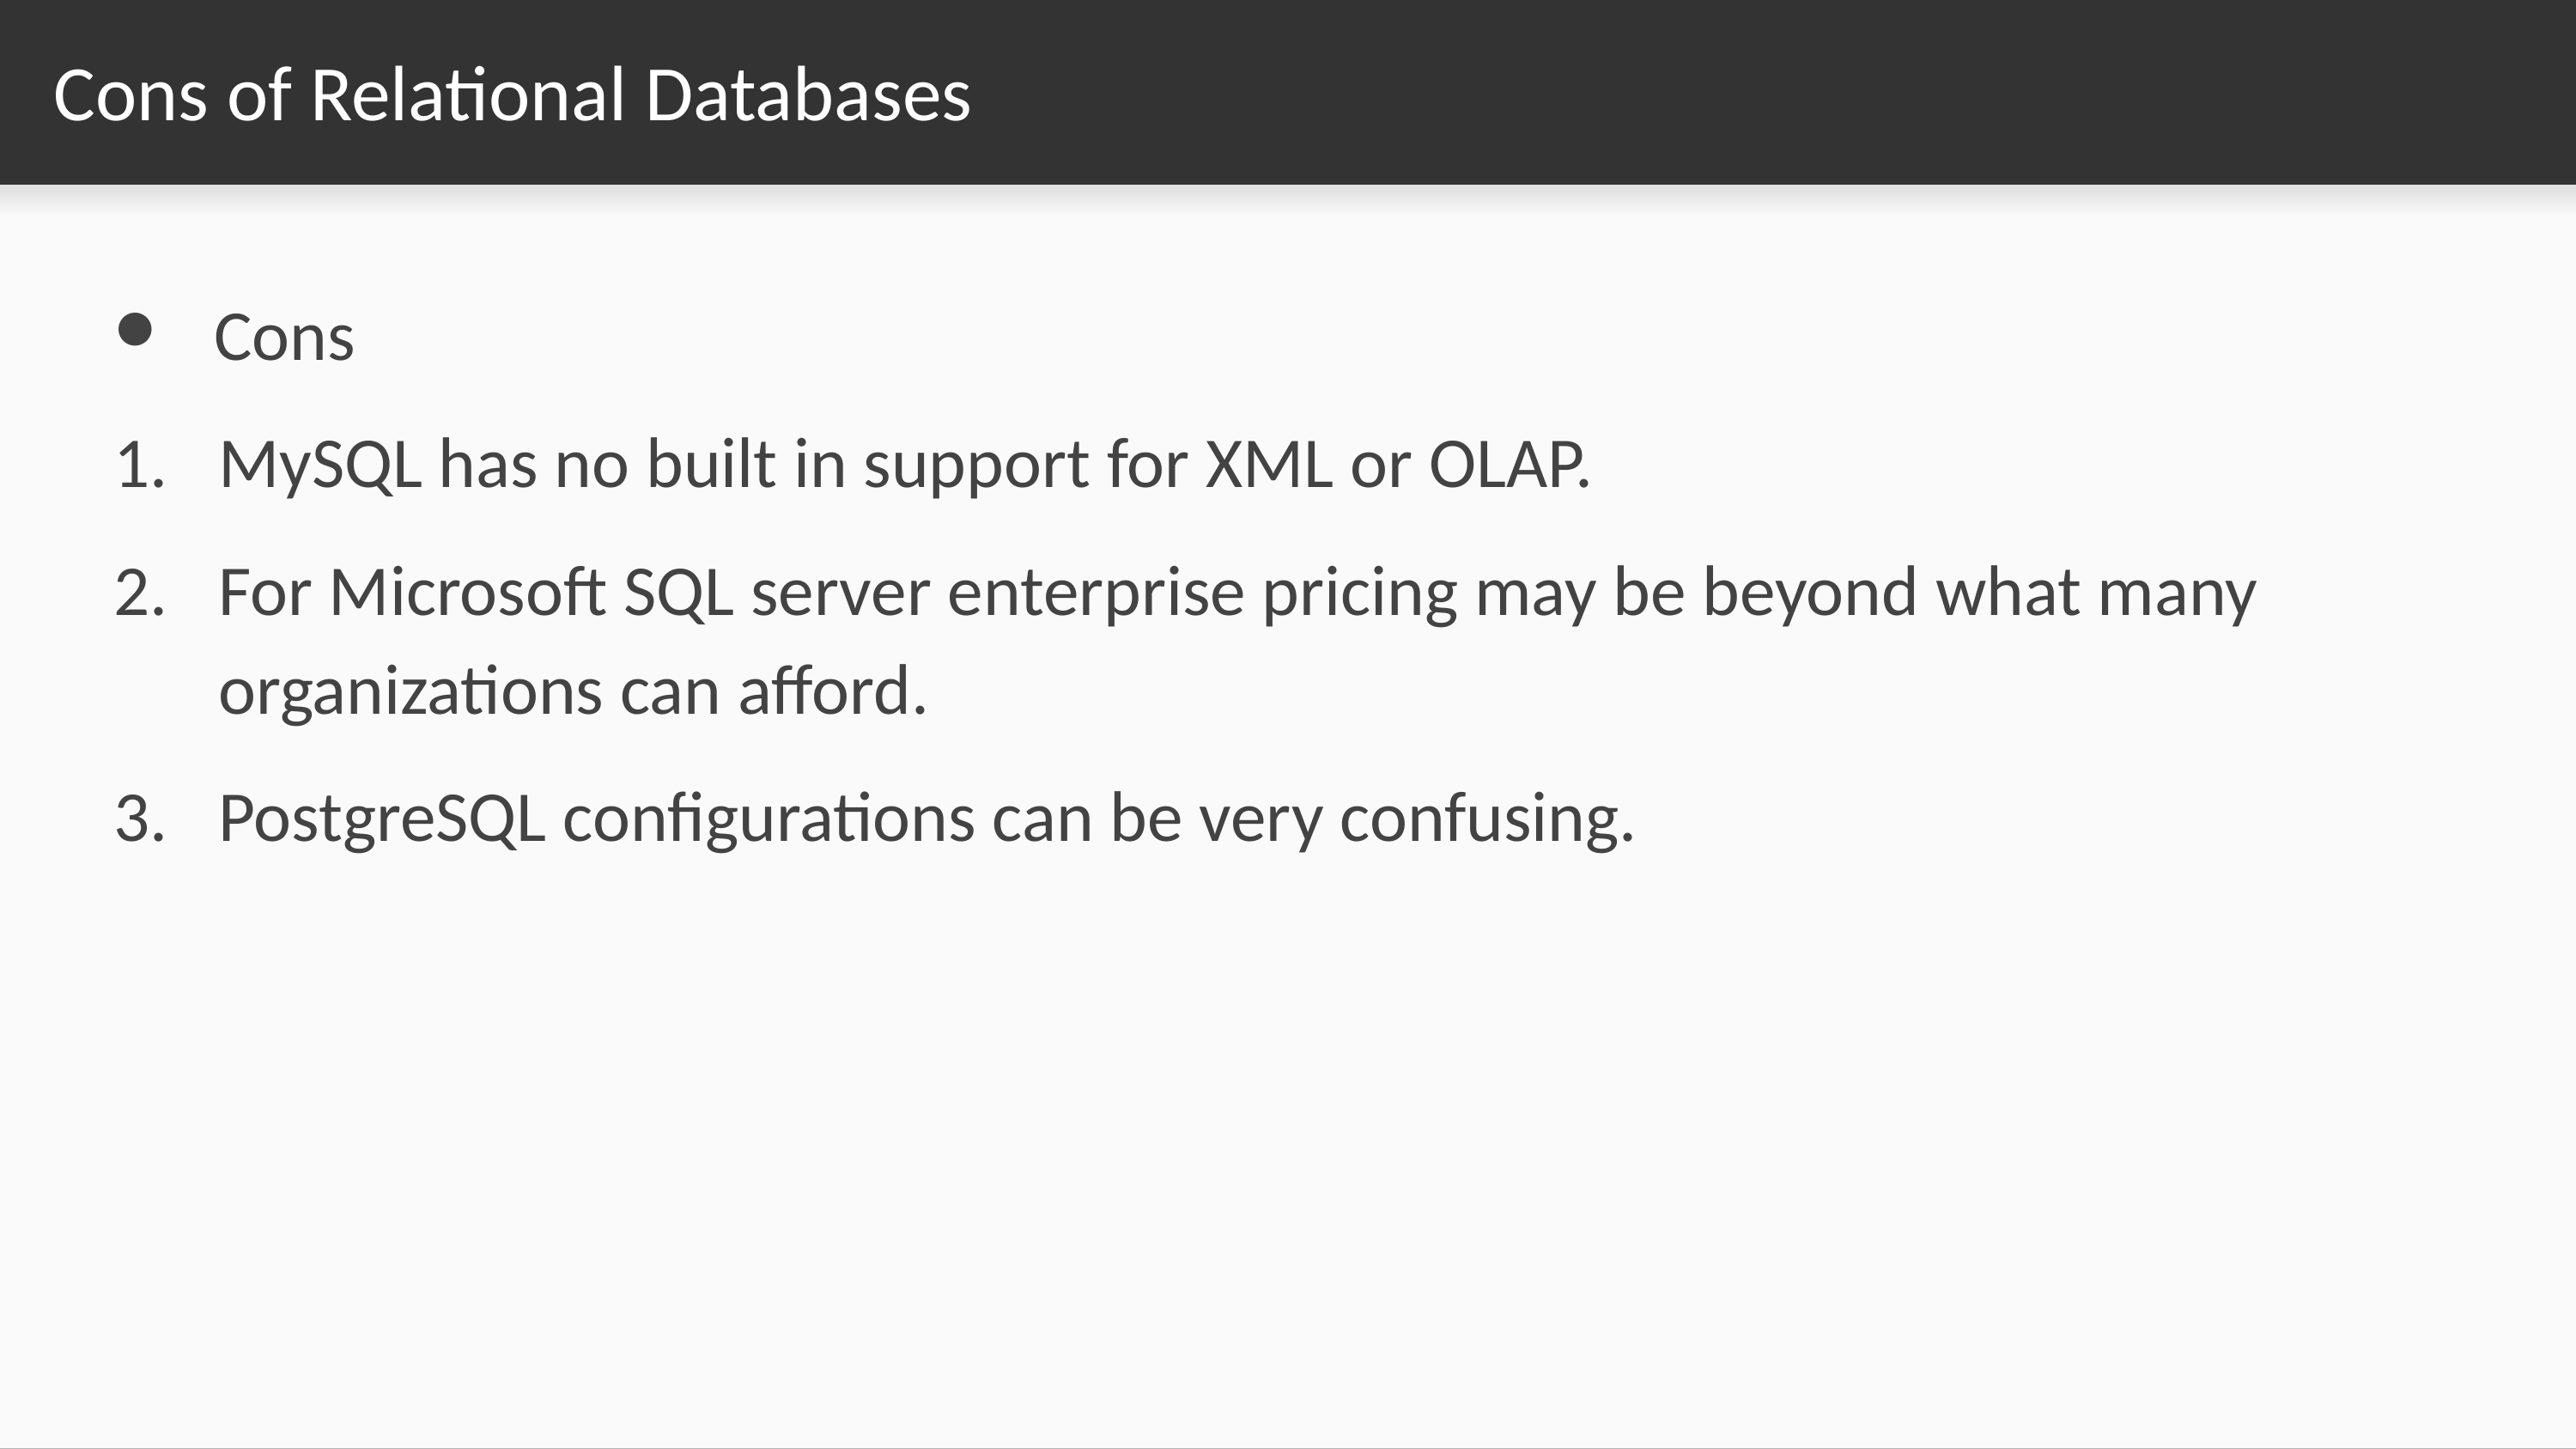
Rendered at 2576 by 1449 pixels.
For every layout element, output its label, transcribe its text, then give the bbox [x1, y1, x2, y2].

list Cons MySQL has no built in support for XML or OLAP. For Microsoft SQL server enterprise pricing may be beyond what many organizations can afford. PostgreSQL configurations can be very confusing. [59, 250, 2514, 1384]
title Cons of Relational Databases [27, 4, 2514, 174]
